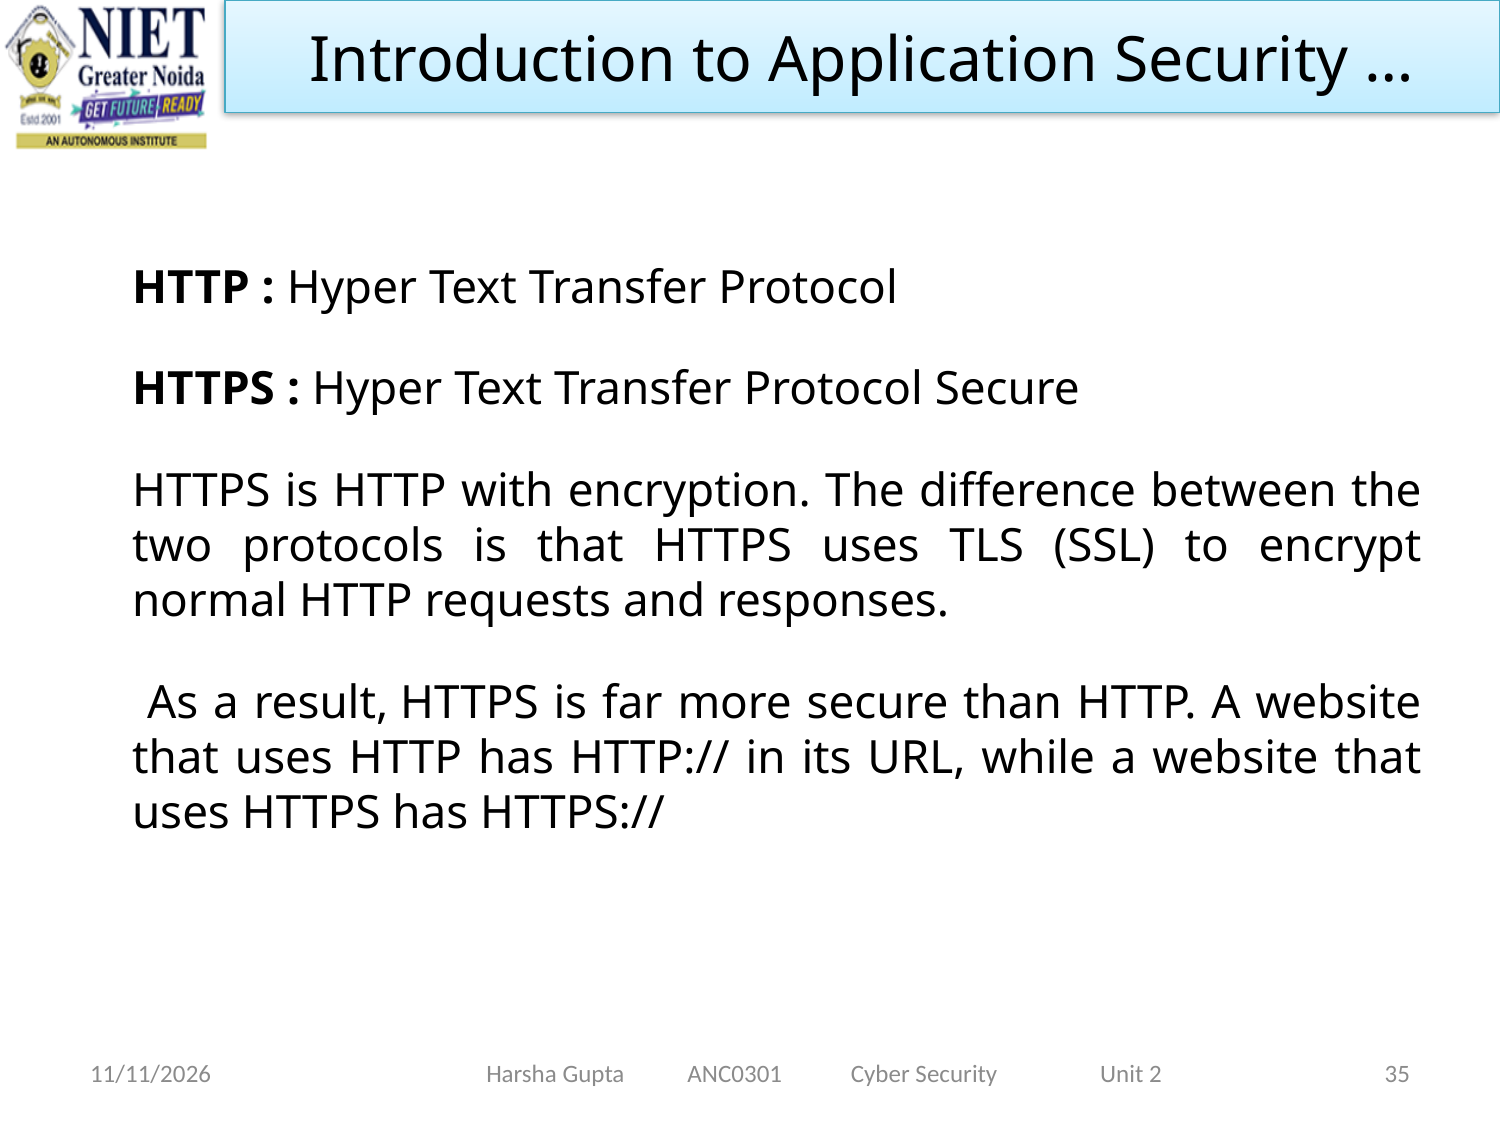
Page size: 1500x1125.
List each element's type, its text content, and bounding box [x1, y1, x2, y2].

footer Harsha Gupta ANC0301 Cyber Security Unit 2 [412, 1042, 1074, 1103]
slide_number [75, 1042, 412, 1103]
slide_number 35 [1074, 1042, 1425, 1103]
picture [0, 0, 238, 154]
list HTTP : Hyper Text Transfer Protocol HTTPS : Hyper Text Transfer Protocol Secure HTTPS is HTTP with encryption. The difference between the two protocols is that HTTPS uses TLS (SSL) to encrypt normal HTTP requests and responses. As a result, HTTPS is far more secure than HTTP. A website that uses HTTP has HTTP:// in its URL, while a website that uses HTTPS has HTTPS:// [117, 249, 1438, 997]
text_box Introduction to Application Security … [238, 0, 1500, 113]
